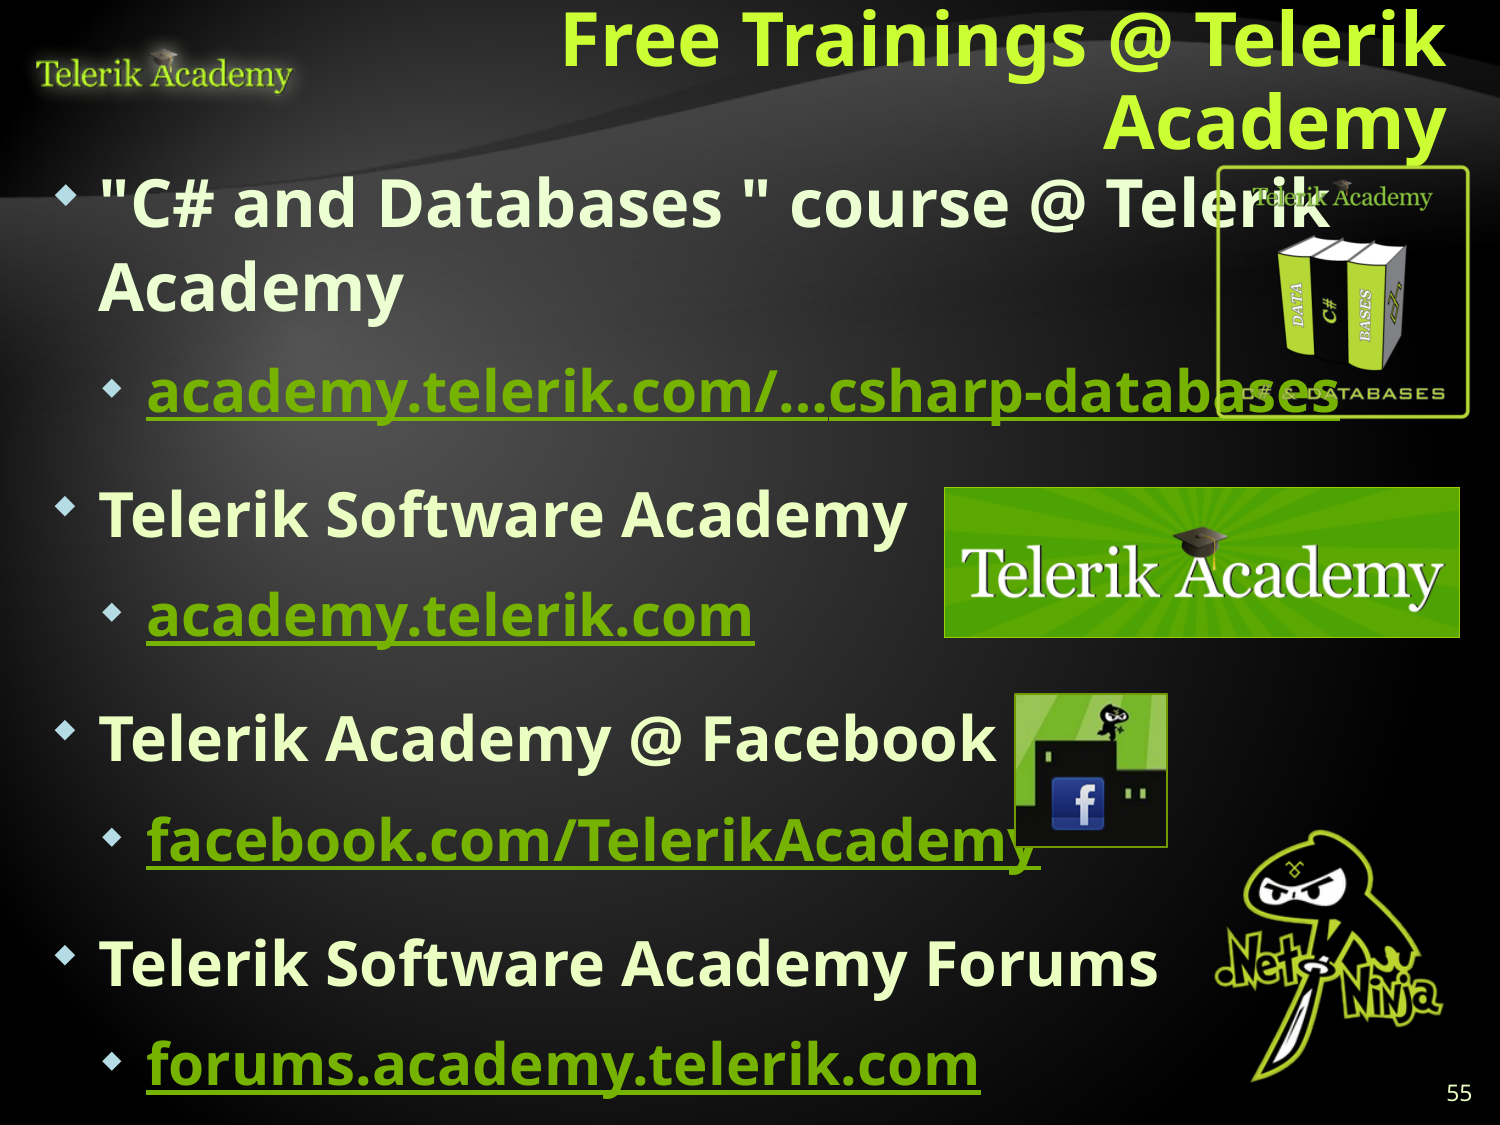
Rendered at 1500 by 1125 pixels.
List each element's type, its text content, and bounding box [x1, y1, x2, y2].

title Free Trainings @ Telerik Academy [300, 12, 1463, 149]
list "C# and Databases " course @ Telerik Academy academy.telerik.com/…csharp-databases Telerik Software Academy academy.telerik.com Telerik Academy @ Facebook facebook.com/TelerikAcademy Telerik Software Academy Forums forums.academy.telerik.com [37, 149, 1463, 1100]
slide_number 55 [1412, 1074, 1488, 1113]
picture [0, 0, 1500, 1125]
